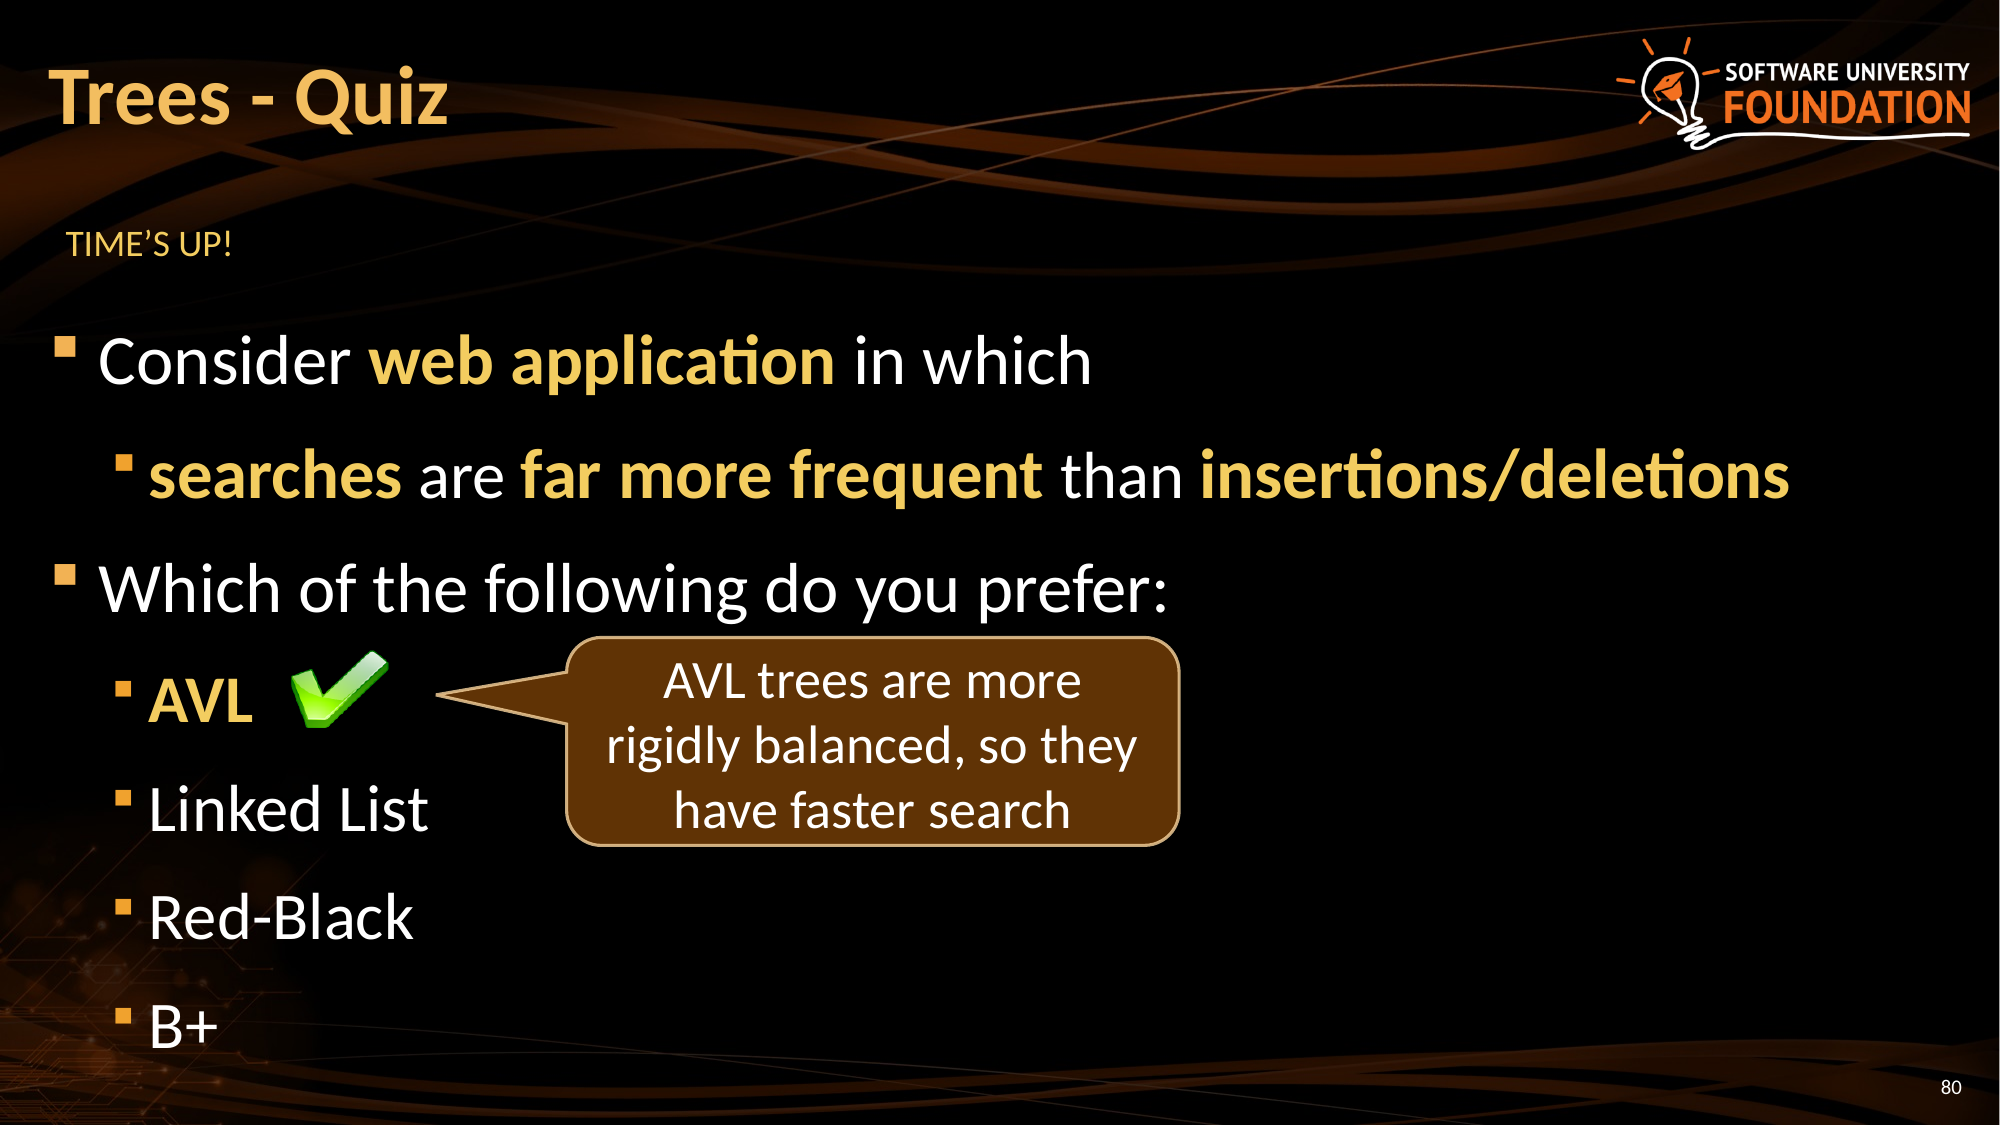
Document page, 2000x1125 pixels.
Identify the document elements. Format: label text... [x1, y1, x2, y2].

title Trees - Quiz [30, 6, 1602, 189]
text_box AVL trees are more rigidly balanced, so they have faster search [435, 636, 1181, 847]
text_box TIME’S UP! [50, 211, 249, 272]
list Consider web application in which searches are far more frequent than insertions/deletions Which of the following do you prefer: AVL Linked List Red-Black B+ [31, 303, 1968, 1103]
picture [0, 0, 2000, 1125]
